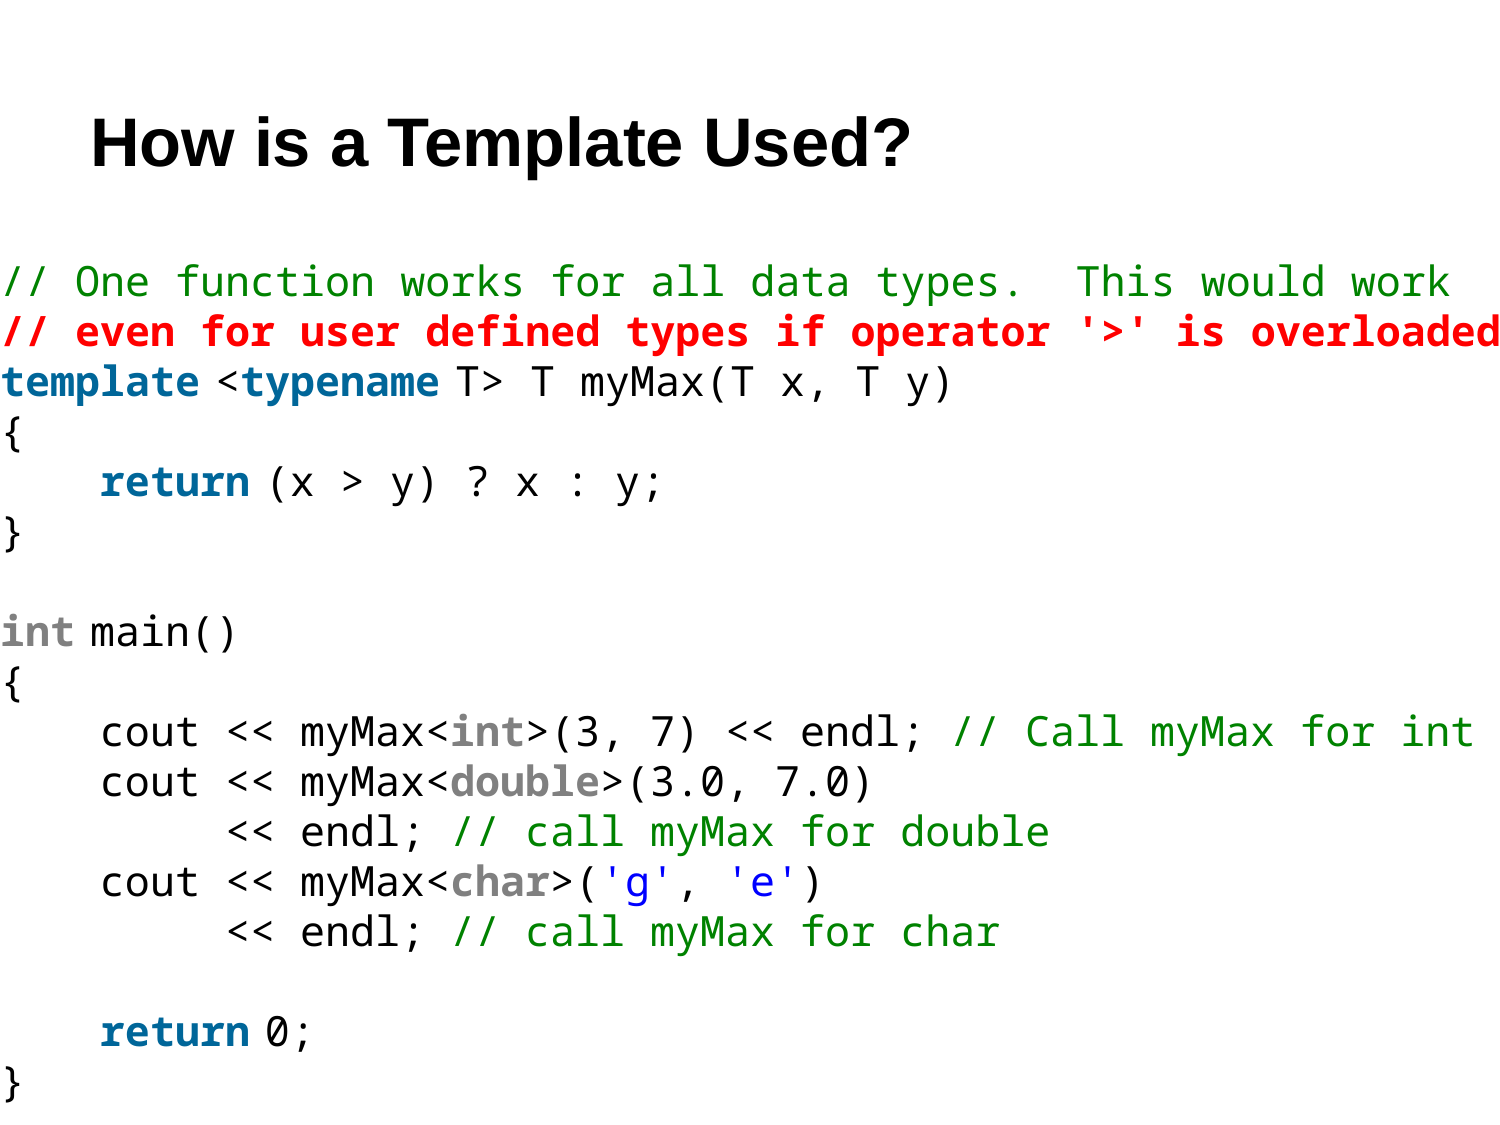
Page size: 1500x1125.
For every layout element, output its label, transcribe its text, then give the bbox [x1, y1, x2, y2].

title How is a Template Used? [75, 45, 1425, 233]
text_box // One function works for all data types. This would work // even for user defined types if operator '>' is overloaded template <typename T> T myMax(T x, T y) { return (x > y) ? x : y; } int main() { cout << myMax<int>(3, 7) << endl; // Call myMax for int cout << myMax<double>(3.0, 7.0) << endl; // call myMax for double cout << myMax<char>('g', 'e') << endl; // call myMax for char return 0; } [0, 254, 1500, 1106]
